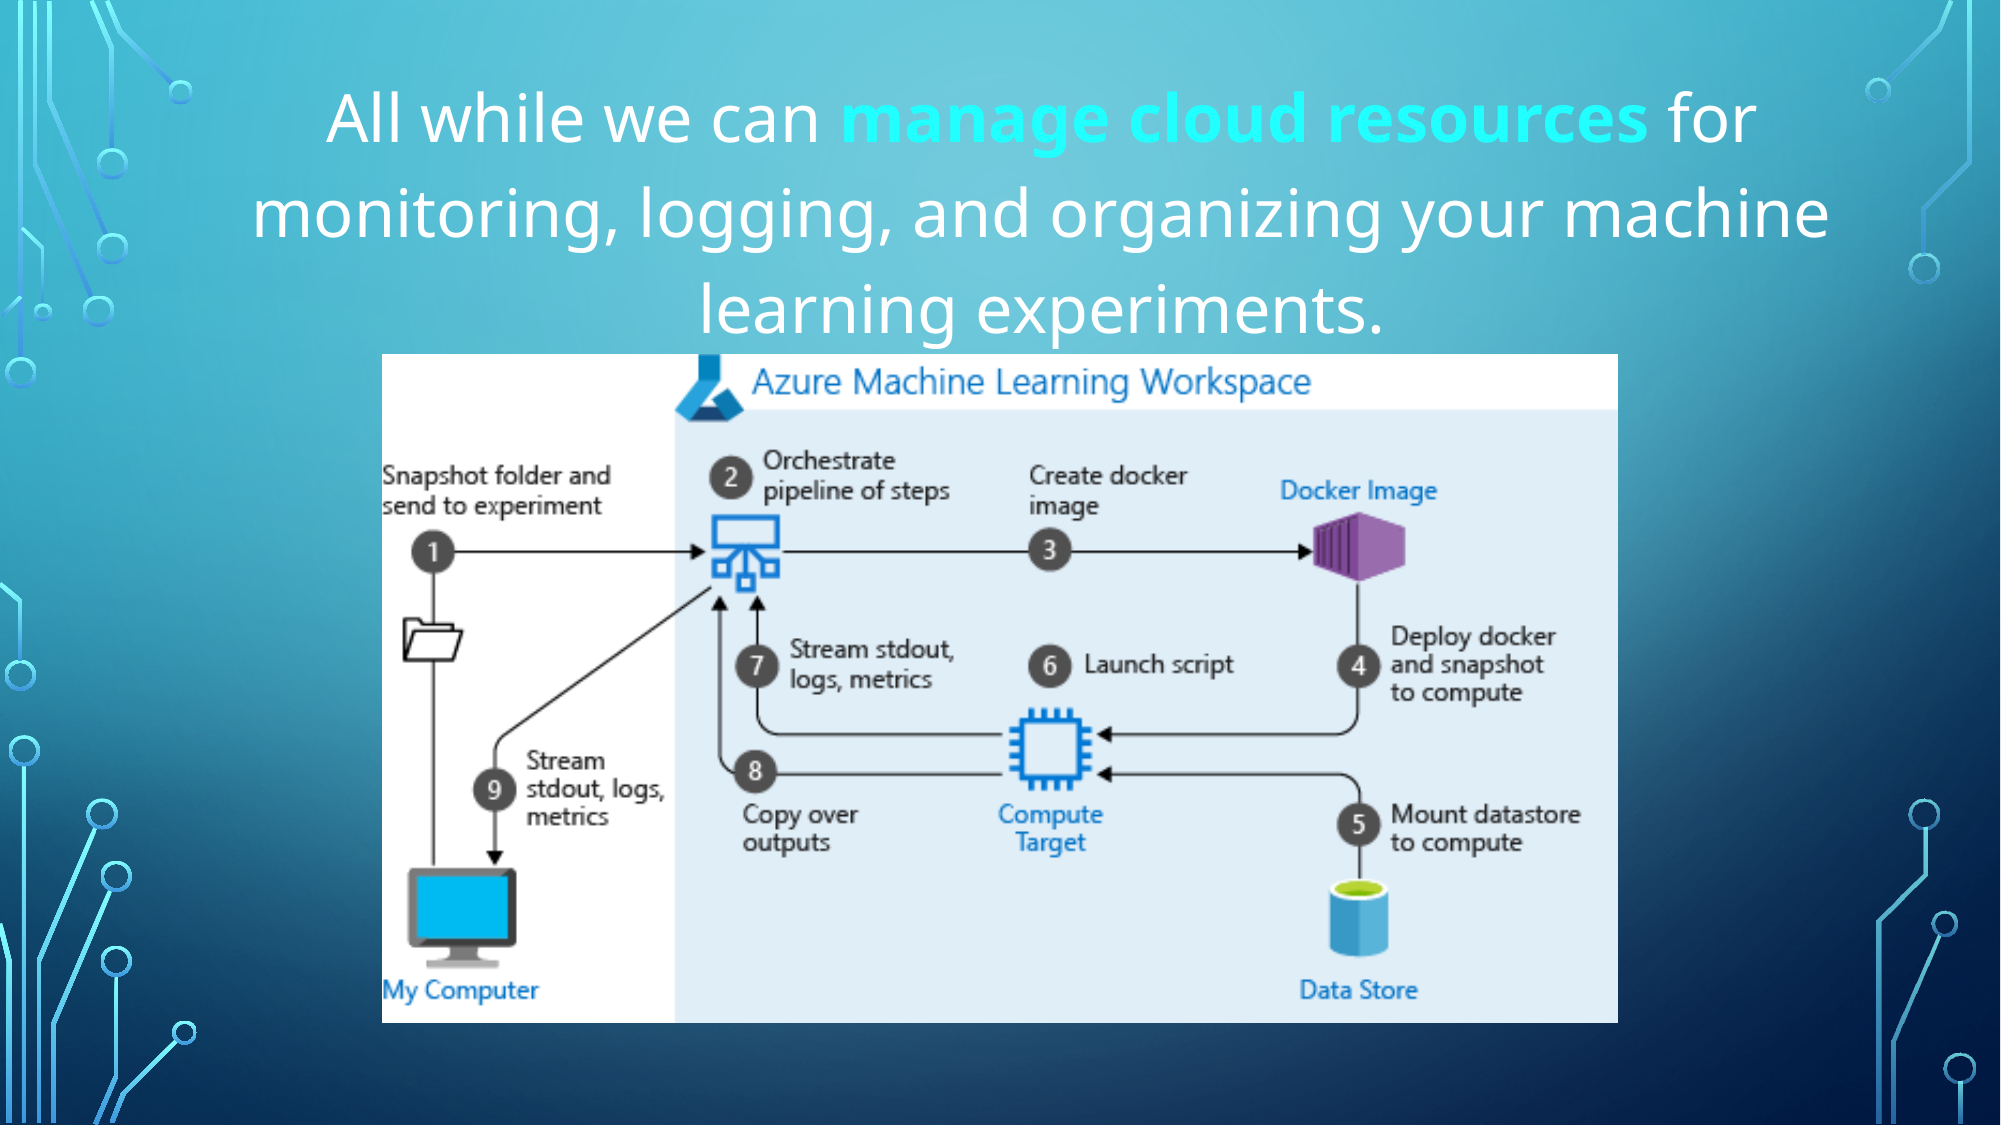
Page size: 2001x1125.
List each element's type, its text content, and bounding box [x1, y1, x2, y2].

list All while we can manage cloud resources for monitoring, logging, and organizing your machine learning experiments. [229, 51, 1855, 633]
picture [381, 354, 1619, 1023]
